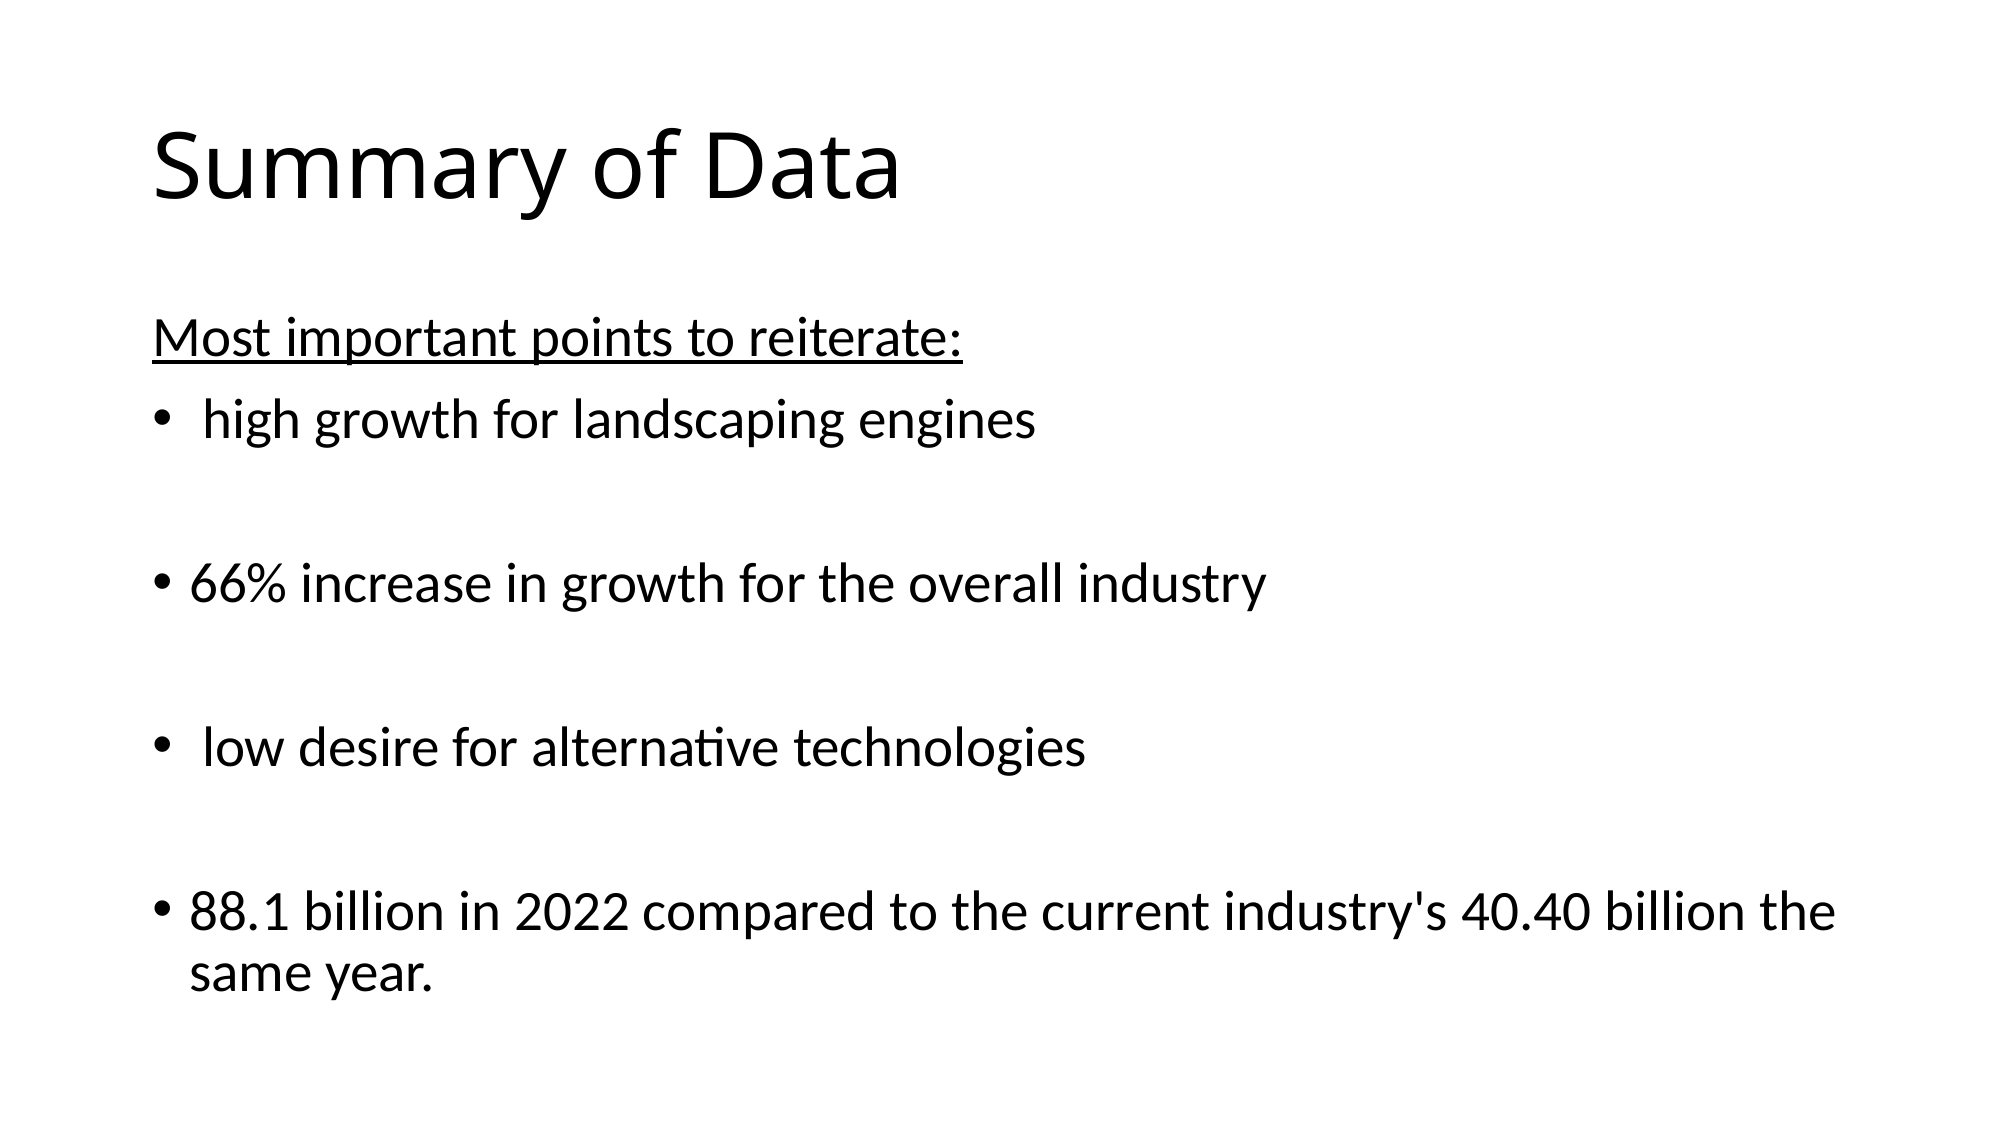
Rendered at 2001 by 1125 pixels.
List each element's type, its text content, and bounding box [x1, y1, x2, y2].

list Most important points to reiterate: high growth for landscaping engines 66% increase in growth for the overall industry low desire for alternative technologies 88.1 billion in 2022 compared to the current industry's 40.40 billion the same year. [137, 299, 1863, 1014]
title Summary of Data [137, 59, 1863, 278]
